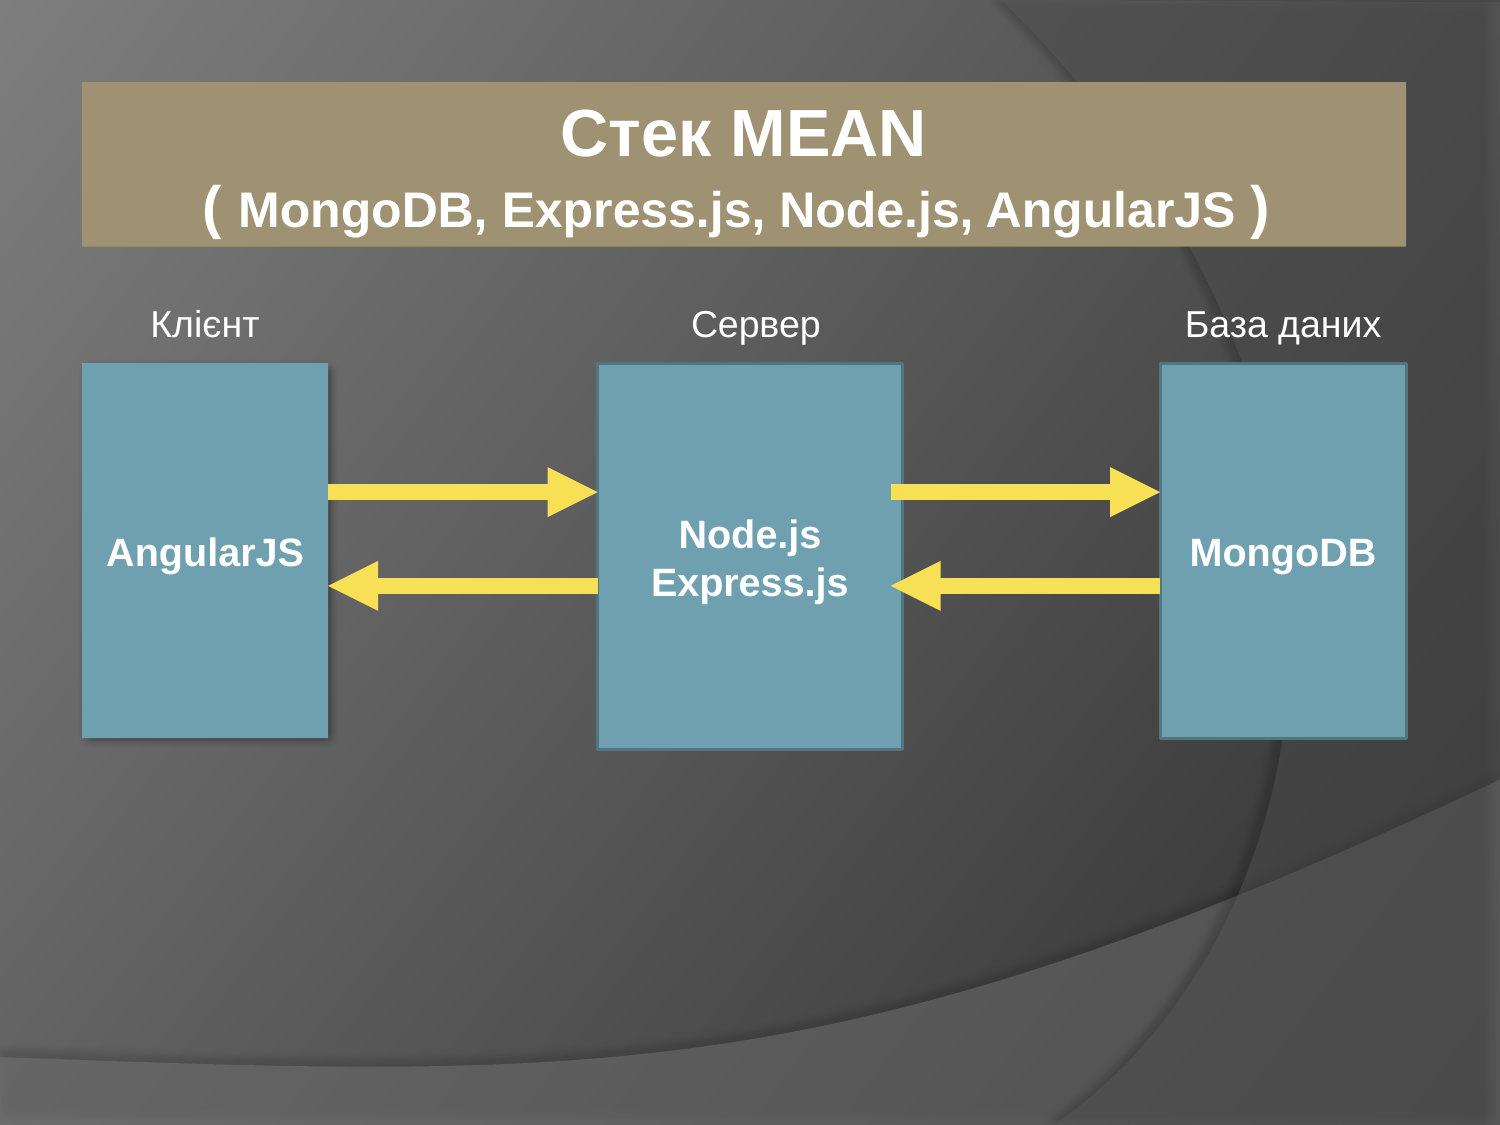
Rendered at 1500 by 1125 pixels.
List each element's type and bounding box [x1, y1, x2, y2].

text_box [81, 81, 1407, 751]
